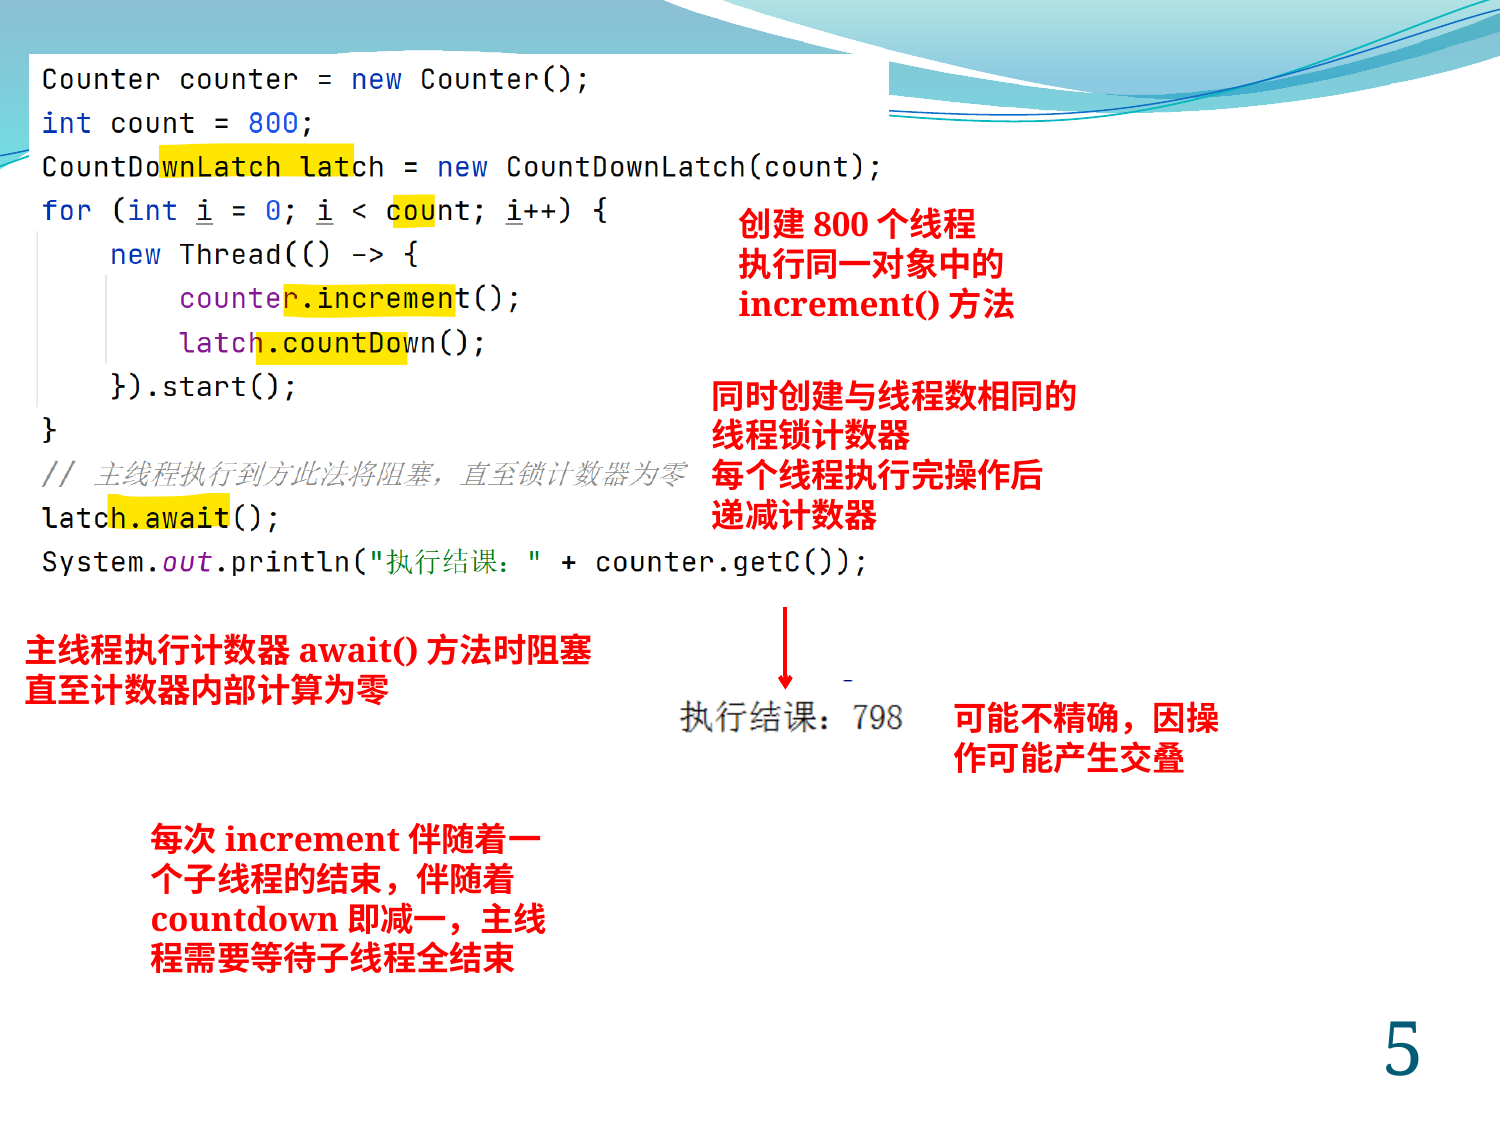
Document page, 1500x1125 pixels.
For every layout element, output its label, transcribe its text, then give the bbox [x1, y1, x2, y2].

picture [29, 54, 889, 586]
text_box 创建800个线程 执行同一对象中的 increment()方法 [895, 196, 1031, 331]
text_box 主线程执行计数器await()方法时阻塞 直至计数器内部计算为零 [9, 621, 608, 717]
text_box 同时创建与线程数相同的 线程锁计数器 每个线程执行完操作后 递减计数器 [895, 367, 1093, 542]
picture [666, 680, 921, 742]
text_box 可能不精确，因操作可能产生交叠 [938, 689, 1247, 785]
text_box 每次increment伴随着一个子线程的结束，伴随着countdown即减一，主线程需要等待子线程全结束 [135, 810, 573, 985]
slide_number 4 [1299, 1042, 1425, 1103]
